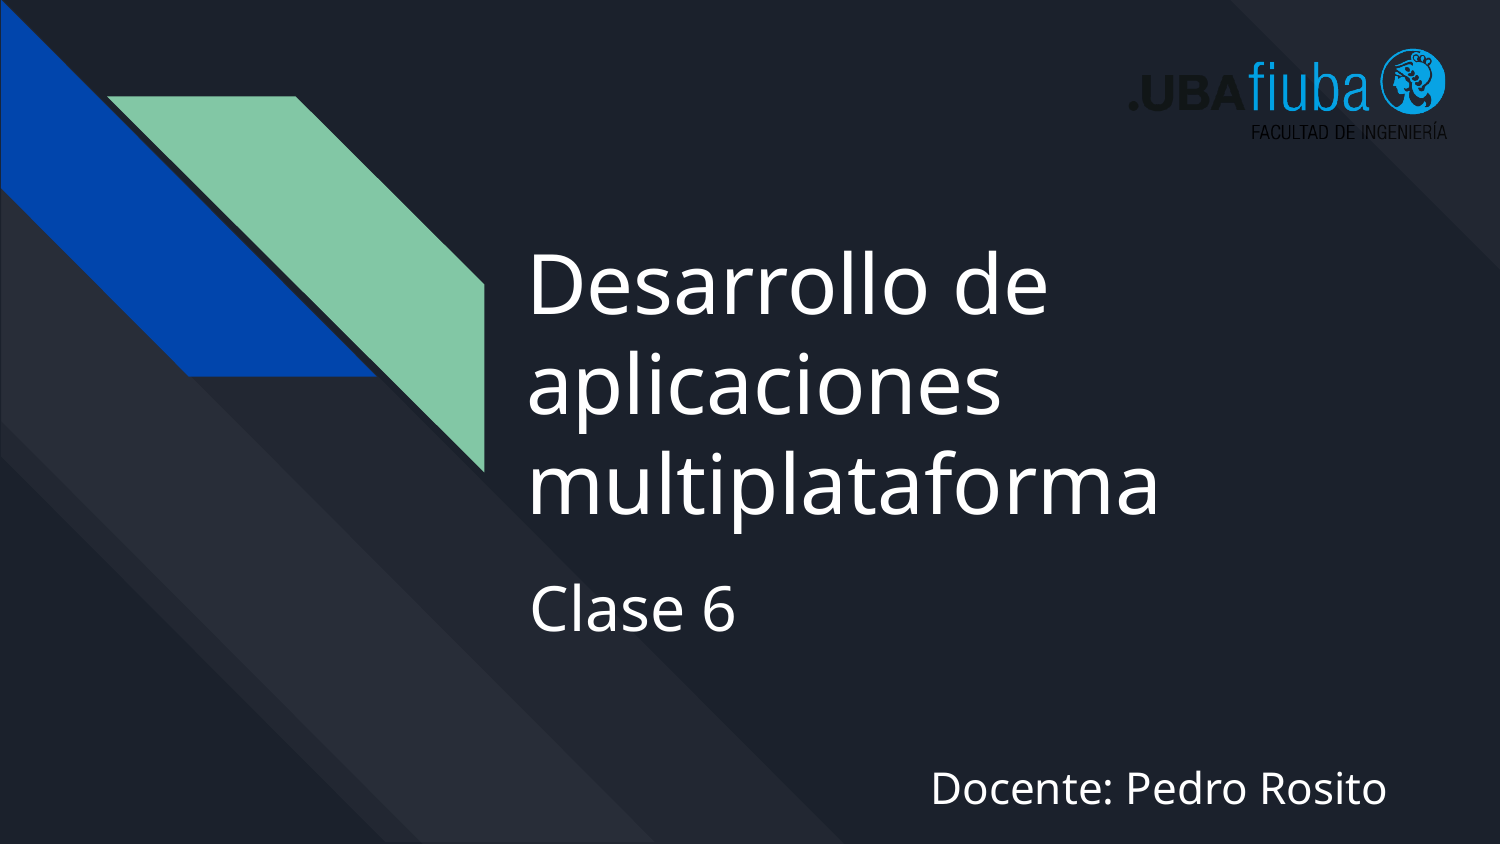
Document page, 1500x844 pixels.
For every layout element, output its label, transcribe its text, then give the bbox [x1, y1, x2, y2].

subtitle Docente: Pedro Rosito [915, 745, 1486, 829]
title Desarrollo de aplicaciones multiplataforma [511, 216, 1428, 577]
text_box Clase 6 [514, 553, 1240, 696]
picture [1095, 17, 1486, 166]
